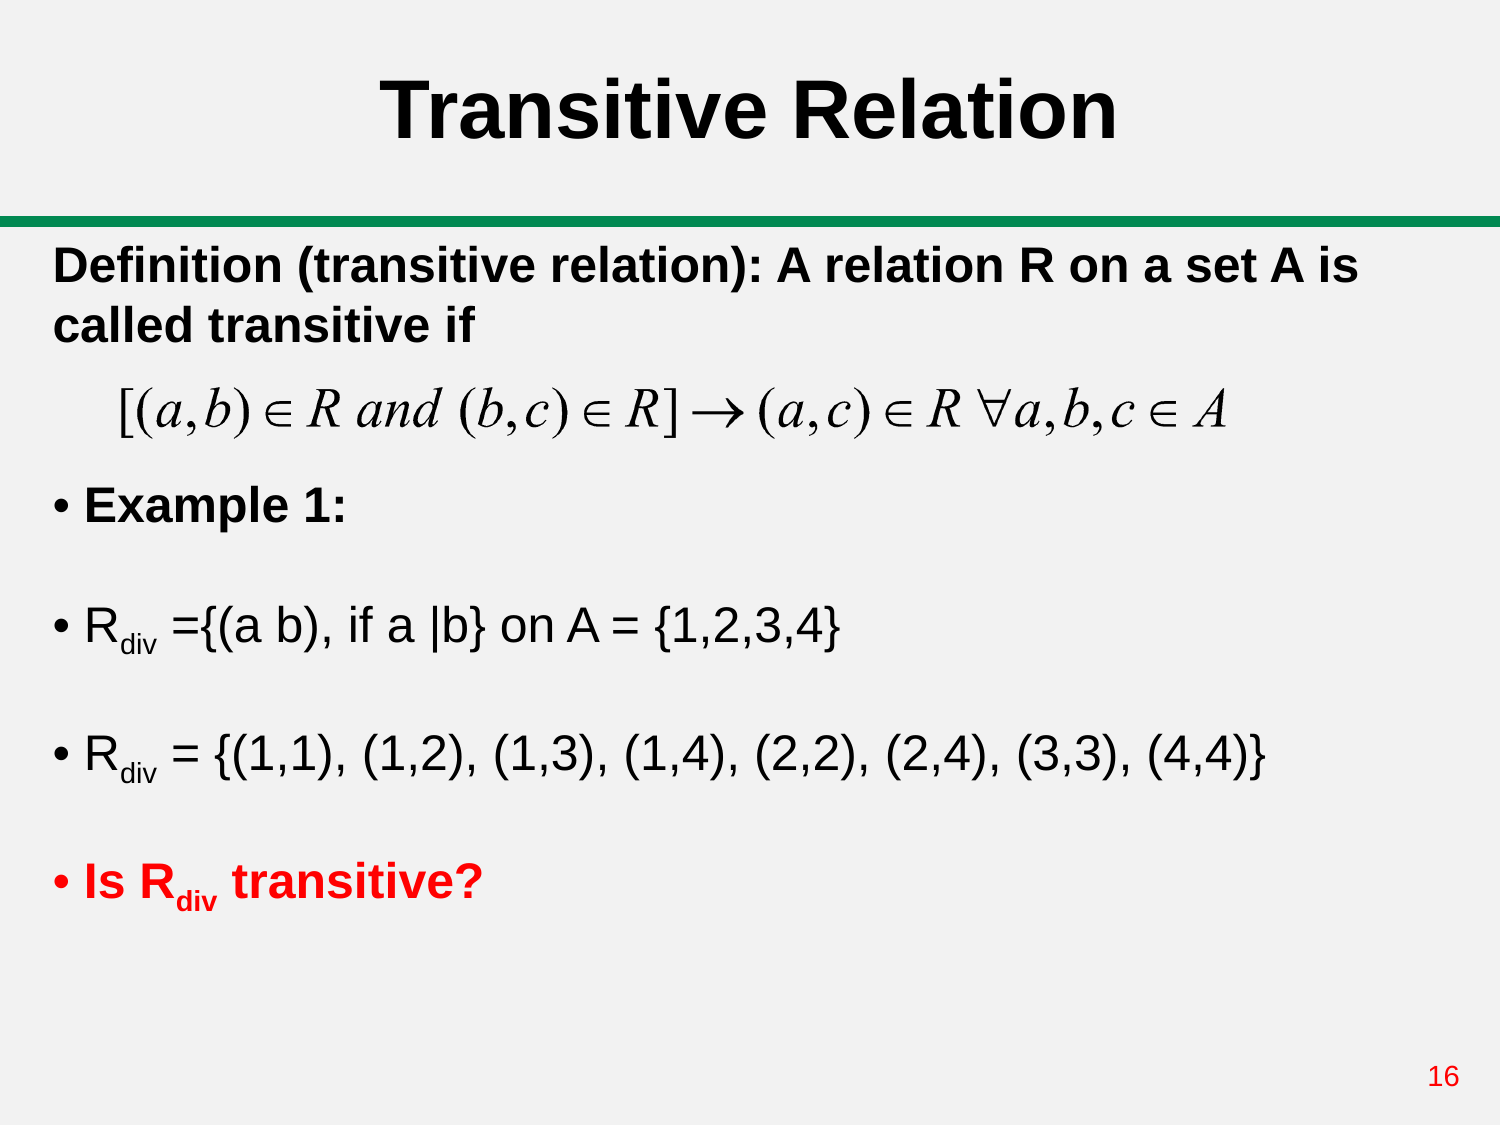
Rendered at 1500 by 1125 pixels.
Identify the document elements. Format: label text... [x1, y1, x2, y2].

text_box Definition (transitive relation): A relation R on a set A is called transitive if • Example 1: • Rdiv ={(a b), if a |b} on A = {1,2,3,4} • Rdiv = {(1,1), (1,2), (1,3), (1,4), (2,2), (2,4), (3,3), (4,4)} • Is Rdiv transitive? [37, 224, 1413, 1045]
title Transitive Relation [0, 0, 1500, 163]
picture [112, 374, 1238, 451]
